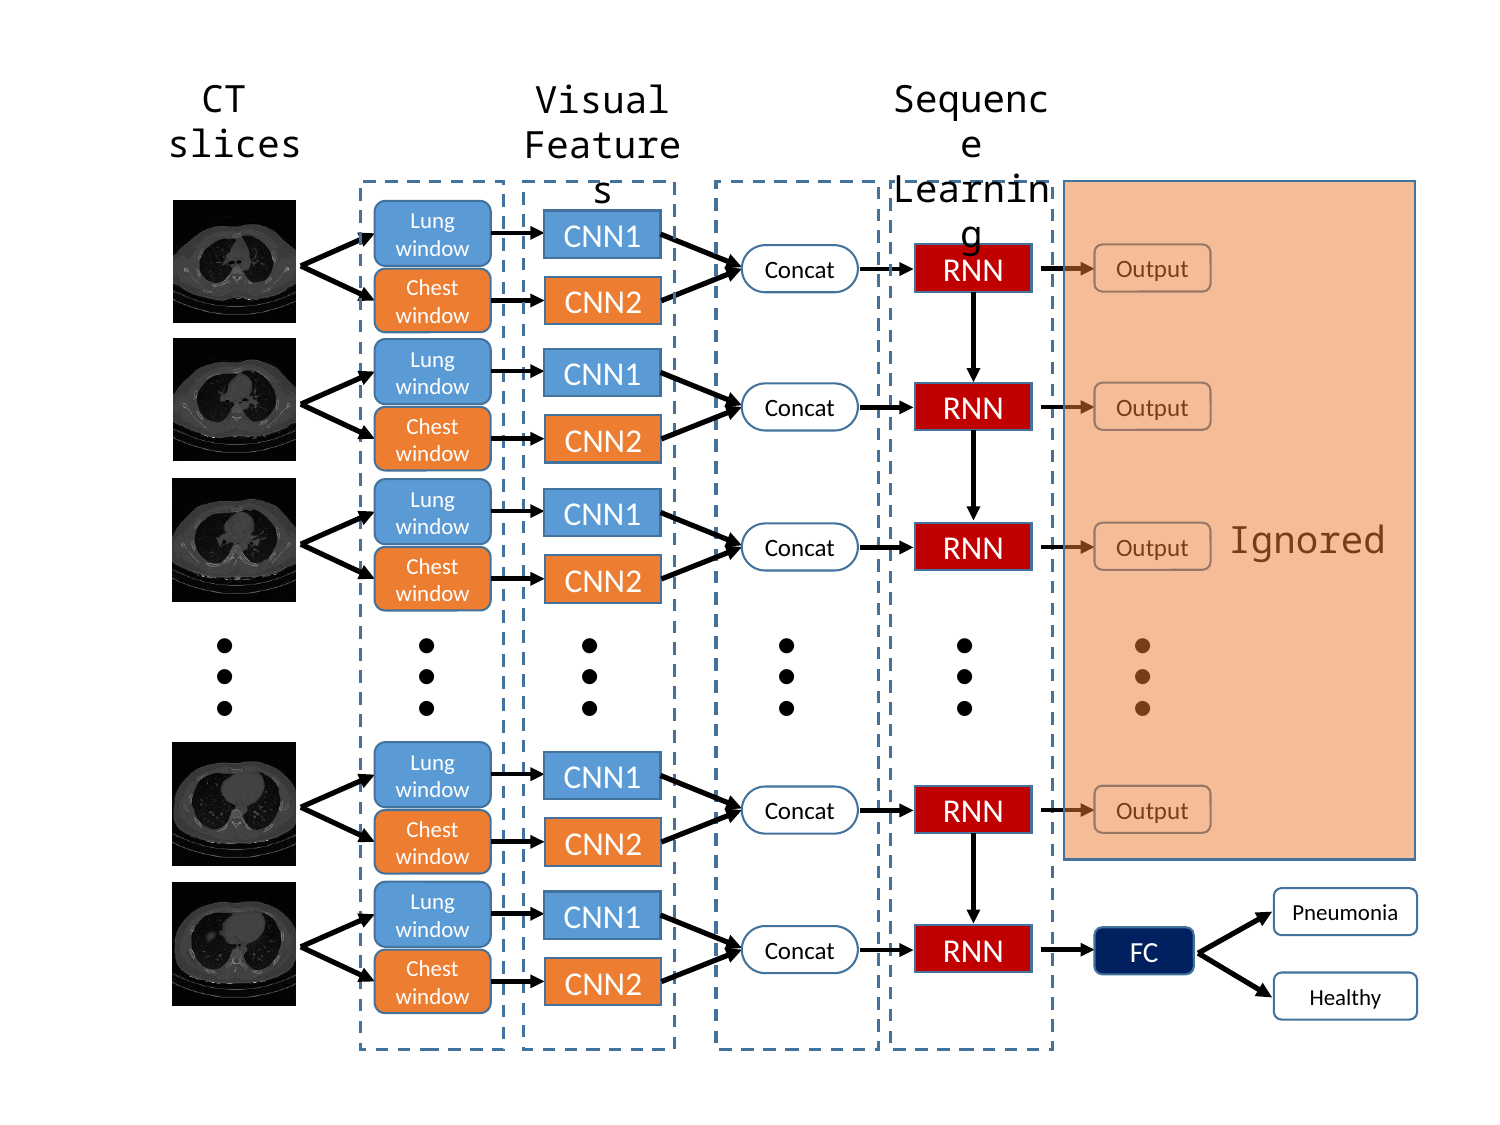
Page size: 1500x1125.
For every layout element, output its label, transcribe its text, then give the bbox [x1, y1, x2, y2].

text_box CNN1 [543, 348, 662, 397]
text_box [661, 949, 742, 982]
text_box Visual Features [499, 68, 706, 219]
text_box [715, 548, 880, 808]
text_box RNN [914, 382, 1033, 431]
text_box [522, 513, 661, 578]
text_box [360, 842, 505, 914]
text_box CNN1 [543, 488, 662, 537]
text_box Lung window [373, 338, 492, 406]
text_box [1063, 180, 1416, 861]
text_box [522, 219, 675, 372]
text_box CNN2 [544, 957, 662, 1006]
text_box Sequence Learning [868, 68, 1075, 263]
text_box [661, 810, 742, 843]
text_box [889, 263, 1054, 1050]
text_box [484, 916, 505, 979]
text_box Pneumonia [1272, 887, 1419, 937]
text_box [482, 373, 505, 436]
picture [173, 200, 296, 323]
text_box RNN [914, 924, 1033, 973]
text_box [360, 579, 505, 774]
text_box RNN [914, 785, 1033, 834]
text_box Lung window [373, 478, 492, 546]
text_box FC [1093, 926, 1195, 976]
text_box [300, 807, 375, 842]
text_box [360, 982, 505, 1050]
text_box [522, 439, 675, 512]
text_box CNN1 [543, 890, 662, 940]
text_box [300, 544, 375, 579]
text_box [660, 915, 742, 948]
text_box RNN [914, 522, 1033, 571]
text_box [660, 372, 742, 406]
text_box [522, 915, 675, 980]
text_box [300, 774, 375, 807]
picture [172, 882, 296, 1006]
text_box [522, 776, 675, 841]
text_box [300, 265, 375, 301]
text_box [375, 944, 382, 953]
text_box [522, 721, 675, 775]
text_box … [387, 619, 551, 721]
text_box [375, 804, 383, 813]
text_box CNN2 [544, 554, 662, 604]
text_box [715, 408, 880, 545]
text_box [375, 541, 383, 550]
text_box Lung window [373, 880, 492, 948]
text_box [482, 776, 505, 839]
picture [173, 338, 296, 461]
text_box [522, 579, 675, 619]
text_box Healthy [1272, 971, 1419, 1021]
text_box [715, 180, 880, 405]
text_box CNN2 [544, 414, 662, 464]
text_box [300, 511, 375, 544]
text_box … [748, 619, 914, 721]
text_box Concat [742, 522, 859, 572]
text_box [715, 811, 880, 948]
text_box [715, 951, 880, 1050]
text_box [522, 373, 661, 438]
text_box [522, 843, 675, 915]
text_box Concat [740, 785, 859, 835]
text_box … [551, 619, 717, 721]
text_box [661, 406, 742, 439]
text_box Chest window [373, 545, 492, 612]
text_box Chest window [373, 808, 492, 875]
text_box … [186, 619, 352, 721]
text_box Concat [740, 925, 859, 975]
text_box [300, 946, 375, 982]
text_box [300, 371, 375, 404]
picture [172, 478, 296, 602]
text_box Chest window [373, 405, 492, 472]
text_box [660, 234, 742, 268]
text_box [1198, 911, 1272, 953]
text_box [660, 775, 742, 809]
text_box [522, 982, 675, 1050]
text_box Concat [742, 382, 859, 432]
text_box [300, 914, 375, 946]
text_box [360, 180, 505, 371]
text_box … [926, 619, 1063, 721]
text_box Chest window [373, 948, 492, 1015]
text_box [482, 513, 505, 576]
text_box Lung window [373, 741, 492, 809]
text_box CNN2 [544, 817, 662, 867]
text_box [375, 401, 383, 410]
text_box [360, 439, 505, 511]
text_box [300, 233, 375, 265]
text_box CNN1 [543, 751, 662, 800]
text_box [1198, 953, 1272, 998]
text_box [300, 404, 375, 439]
text_box CT slices [132, 67, 338, 173]
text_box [661, 268, 742, 301]
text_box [661, 546, 742, 579]
picture [172, 742, 296, 866]
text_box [660, 512, 742, 546]
